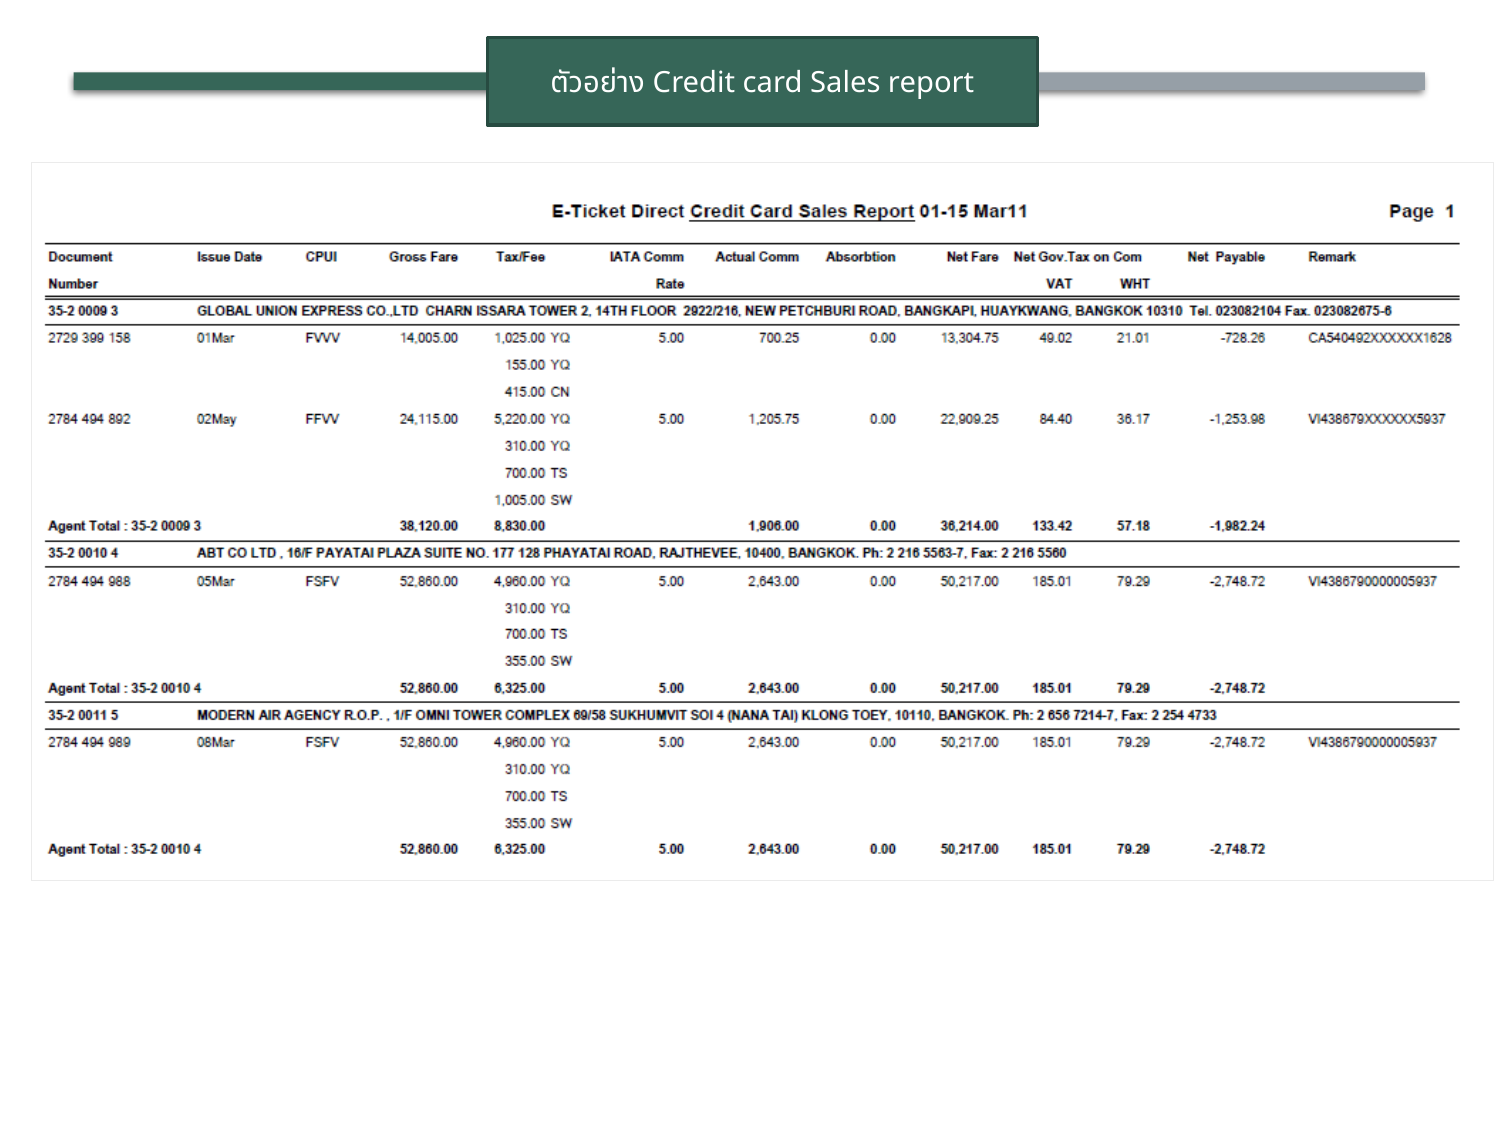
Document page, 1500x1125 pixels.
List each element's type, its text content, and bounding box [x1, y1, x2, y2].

text_box ตัวอย่าง Credit card Sales report [486, 36, 1039, 127]
picture [30, 161, 1495, 881]
